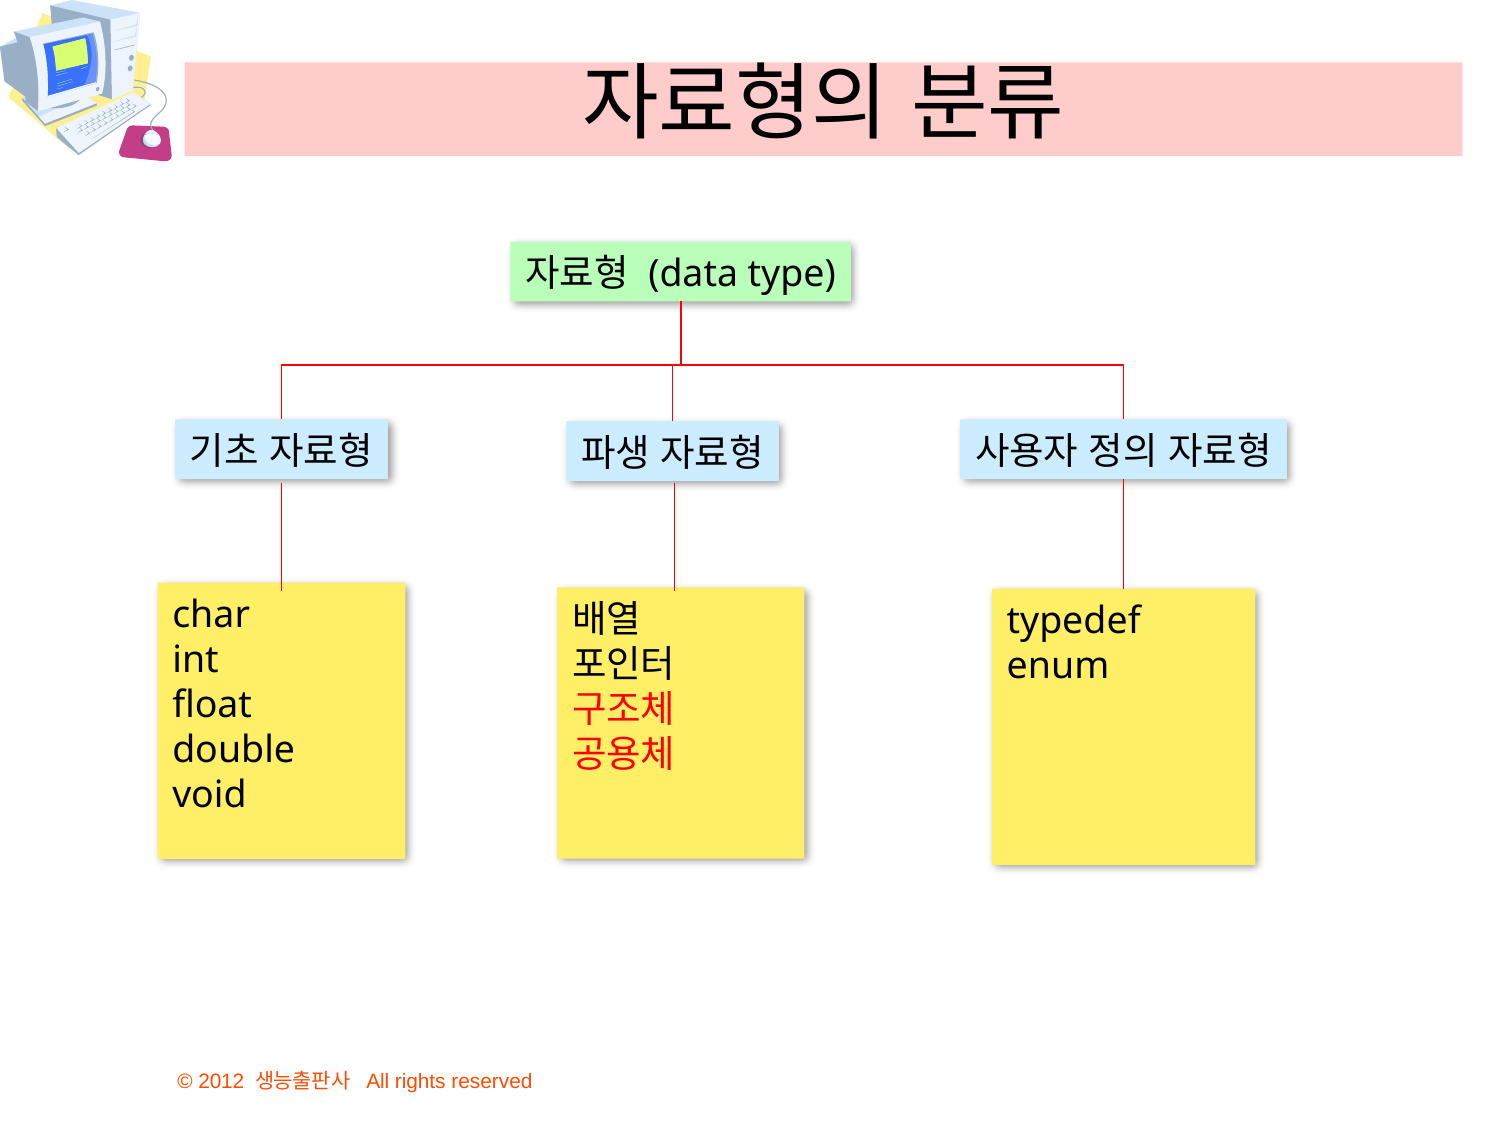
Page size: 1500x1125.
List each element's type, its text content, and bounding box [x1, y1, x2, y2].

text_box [843, 139, 961, 583]
text_box 파생 자료형 [566, 421, 779, 481]
text_box 자료형 (data type) [546, 241, 838, 302]
text_box char int float double void [157, 582, 406, 859]
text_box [617, 357, 737, 366]
text_box 사용자 정의 자료형 [965, 419, 1287, 480]
text_box 배열 포인터 구조체 공용체 [557, 587, 805, 859]
title 자료형의 분류 [184, 62, 1463, 157]
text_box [422, 161, 540, 561]
text_box 기초 자료형 [175, 419, 388, 480]
text_box typedef enum [991, 588, 1256, 865]
